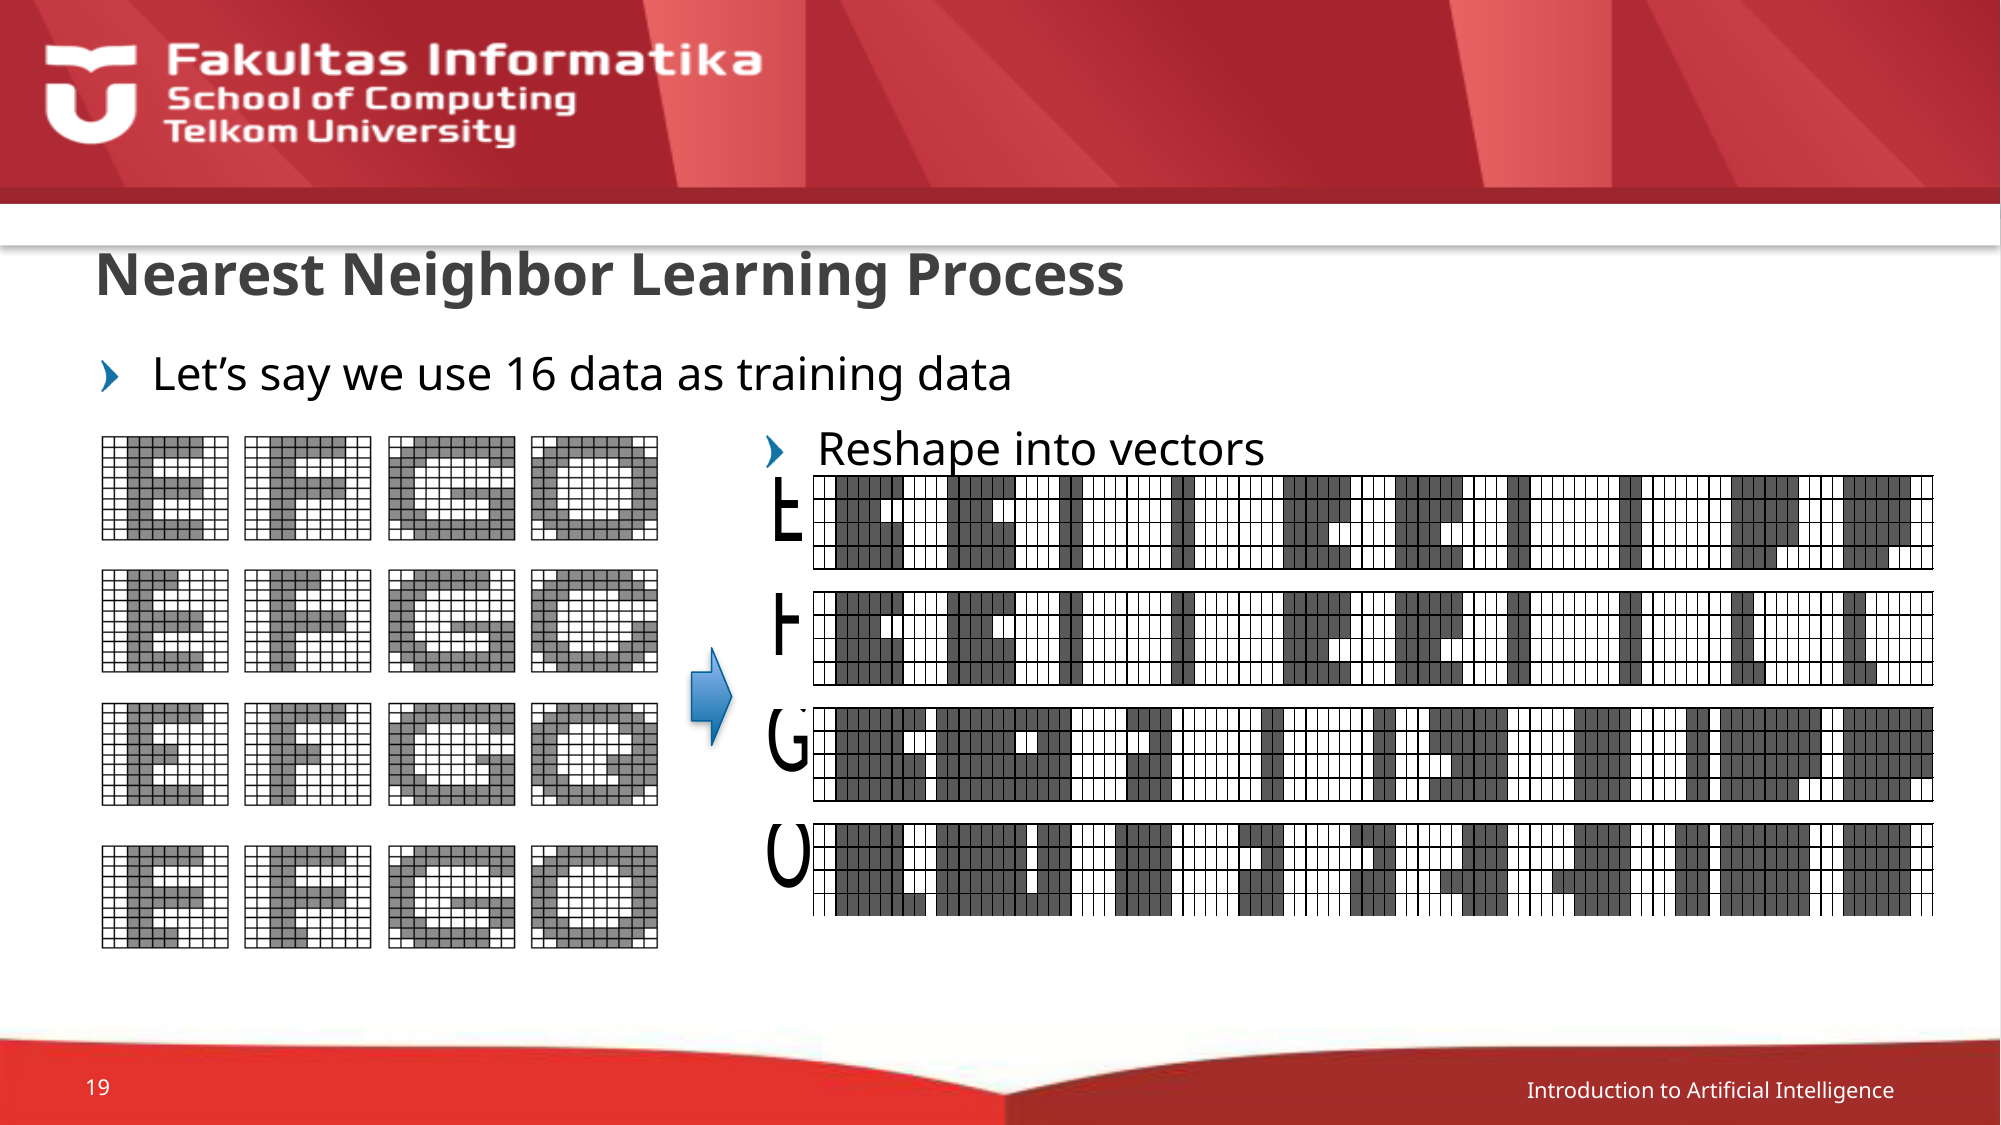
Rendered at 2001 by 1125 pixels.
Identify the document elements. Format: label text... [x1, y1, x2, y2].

list Introduction to Artificial Intelligence [1185, 1058, 1911, 1119]
picture [95, 350, 122, 394]
slide_number 19 [85, 1058, 164, 1119]
picture [760, 425, 787, 470]
picture [0, 0, 2001, 1125]
picture [761, 475, 1952, 918]
text_box [690, 647, 733, 747]
picture [98, 431, 662, 962]
title Nearest Neighbor Learning Process [79, 219, 1901, 325]
list Let’s say we use 16 data as training data Reshape into vectors [80, 329, 1902, 990]
